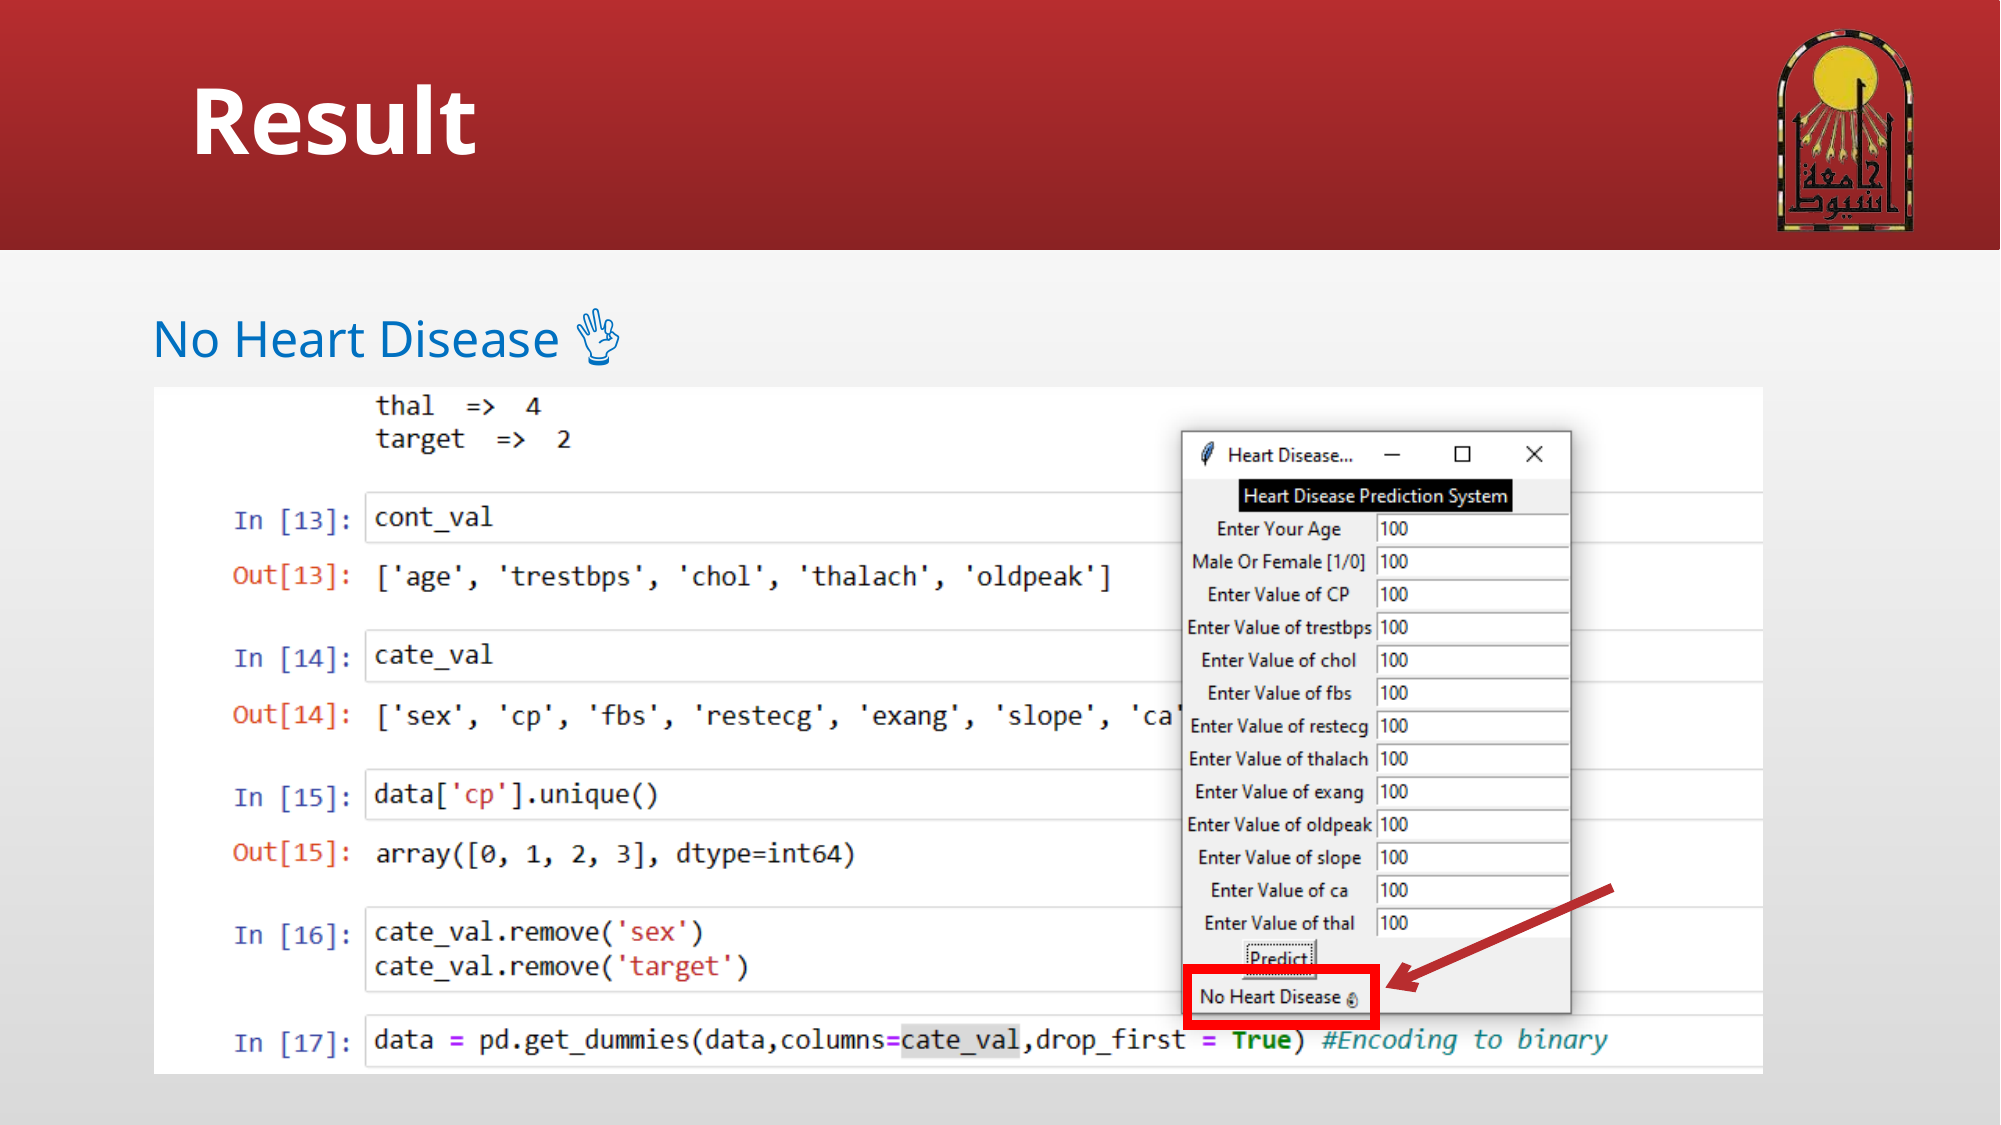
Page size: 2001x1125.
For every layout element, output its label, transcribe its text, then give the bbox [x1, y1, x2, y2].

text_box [1385, 887, 1613, 988]
picture [154, 387, 1763, 1074]
text_box No Heart Disease 👌 [137, 299, 1088, 375]
picture [1699, 24, 2000, 236]
title Result [174, 16, 1825, 234]
